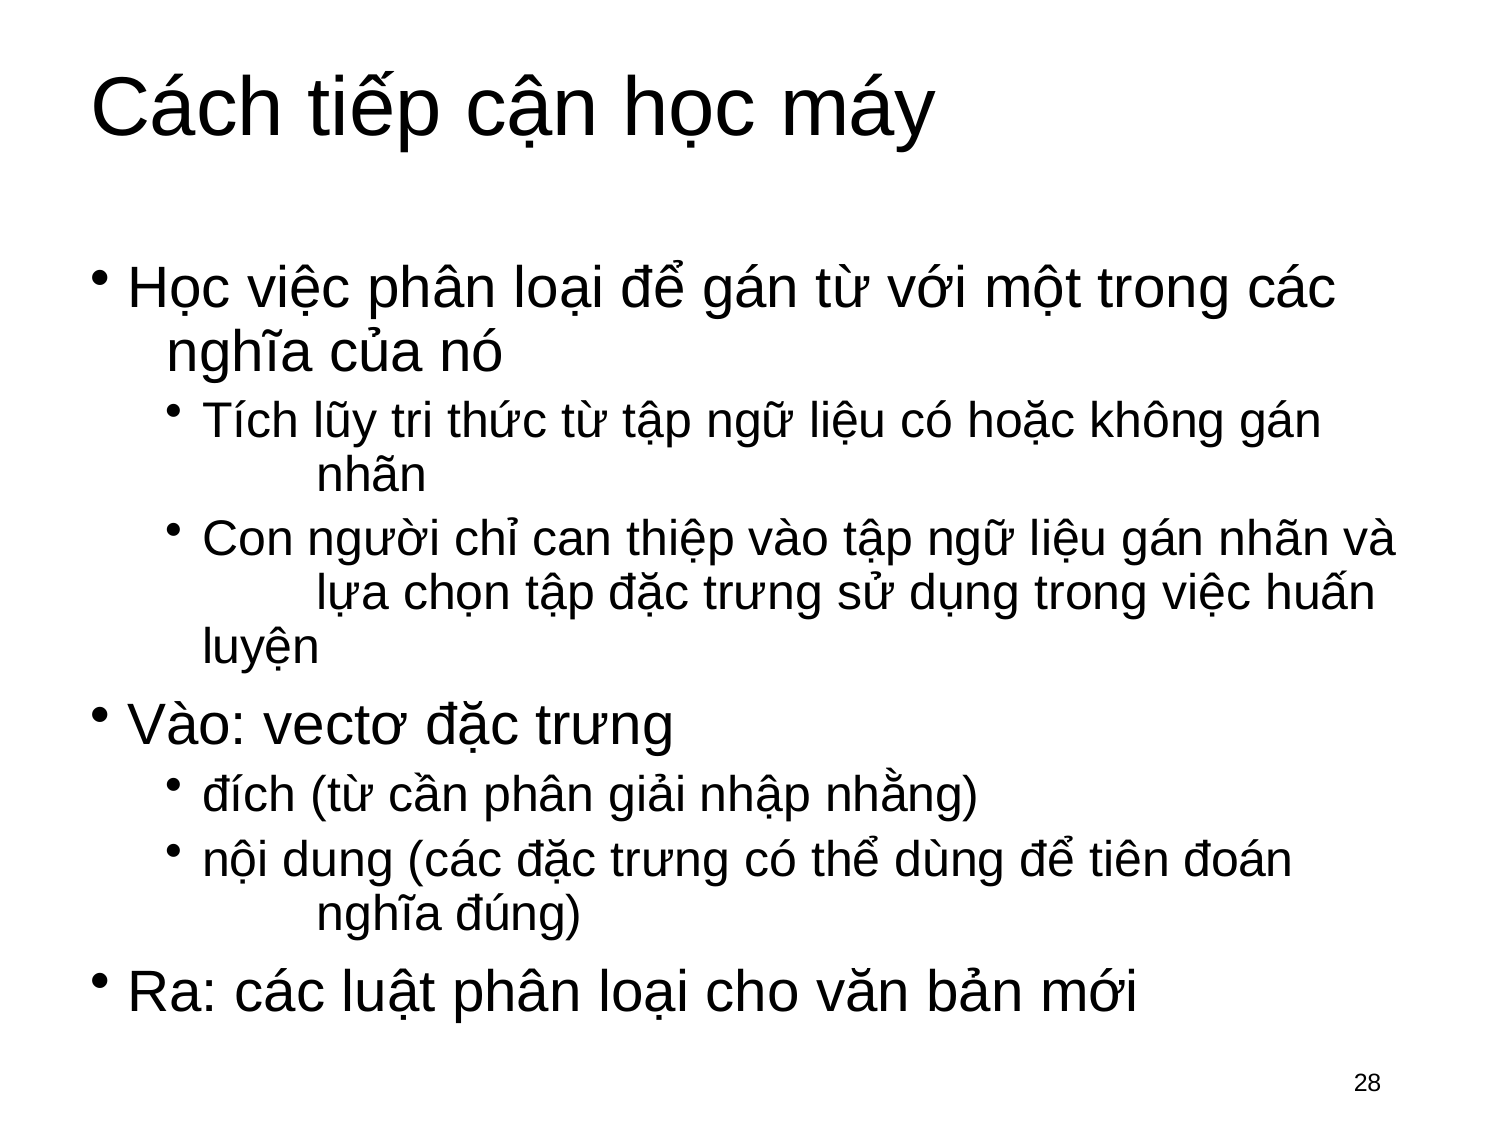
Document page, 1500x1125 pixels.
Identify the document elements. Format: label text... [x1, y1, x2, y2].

title Cách tiếp cận học máy [12, 13, 1324, 241]
slide_number 28 [1347, 1066, 1391, 1125]
text_box Học việc phân loại để gán từ với một trong các nghĩa của nó Tích lũy tri thức từ tập ngữ liệu có hoặc không gán nhãn Con người chỉ can thiệp vào tập ngữ liệu gán nhãn và lựa chọn tập đặc trưng sử dụng trong việc huấn luyện Vào: vectơ đặc trưng đích (từ cần phân giải nhập nhằng) nội dung (các đặc trưng có thể dùng để tiên đoán nghĩa đúng) Ra: các luật phân loại cho văn bản mới [87, 246, 1401, 1023]
